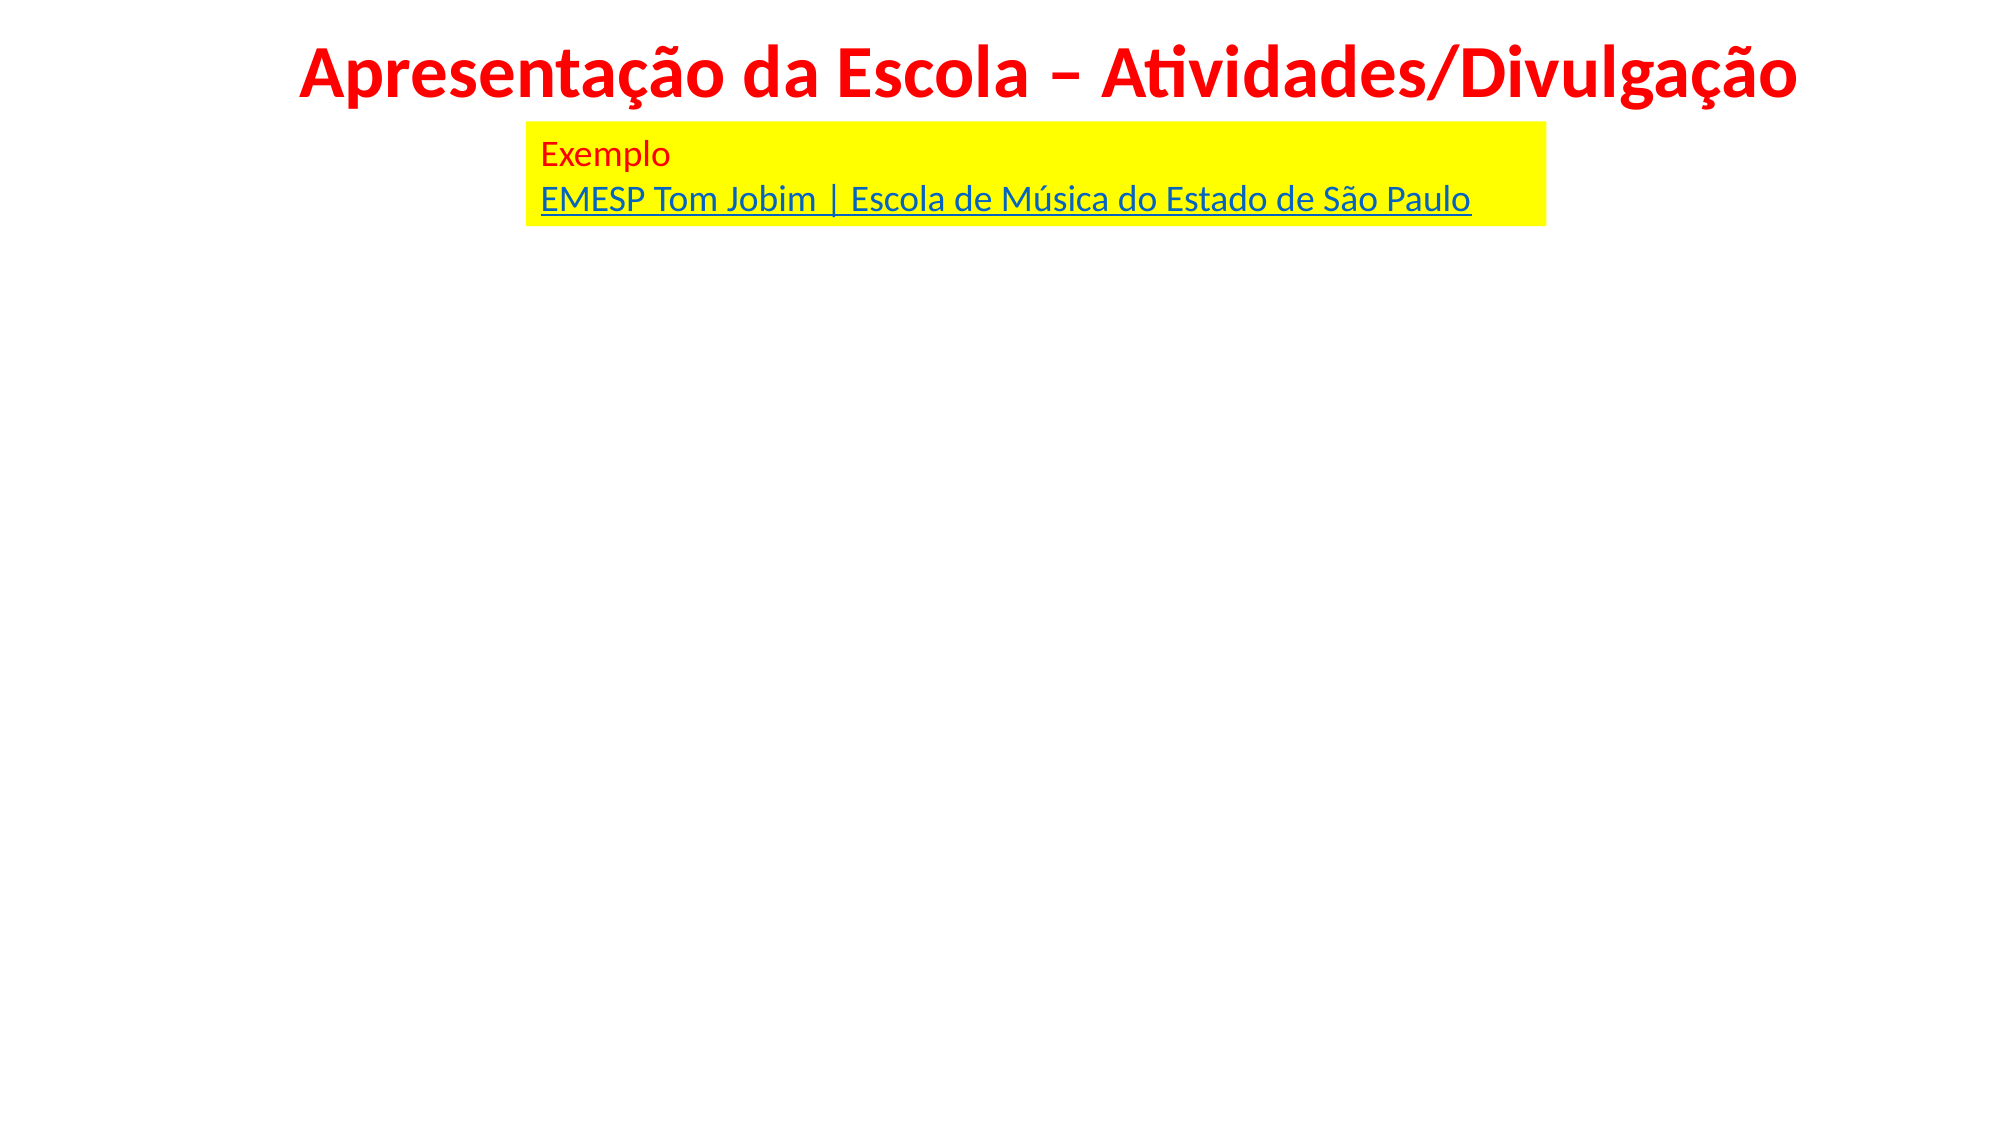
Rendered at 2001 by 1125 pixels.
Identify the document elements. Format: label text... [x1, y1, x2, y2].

text_box Exemplo EMESP Tom Jobim | Escola de Música do Estado de São Paulo [525, 121, 1547, 227]
text_box Apresentação da Escola – Atividades/Divulgação [244, 15, 1856, 121]
